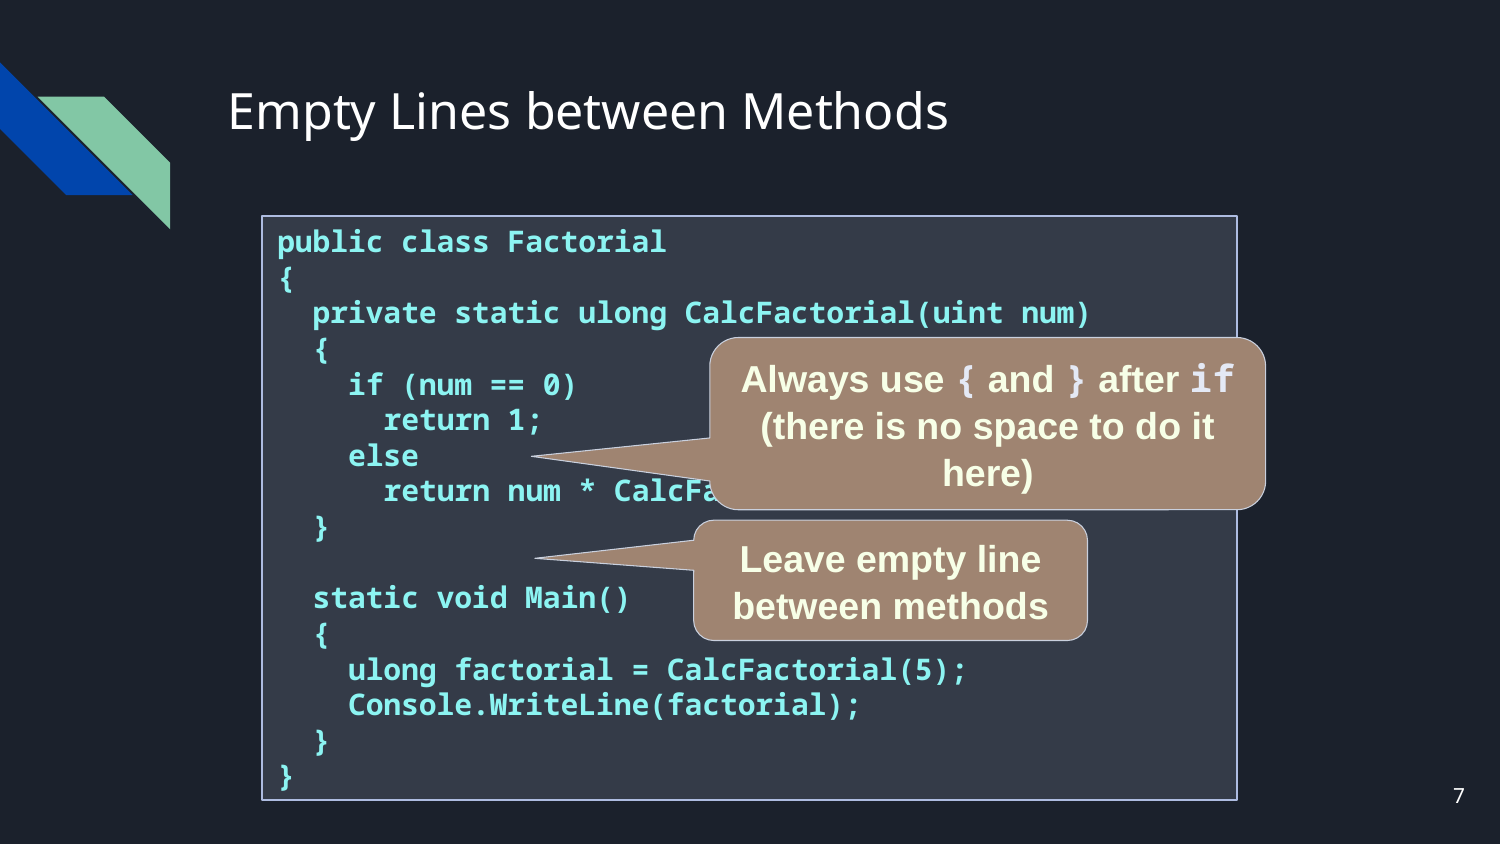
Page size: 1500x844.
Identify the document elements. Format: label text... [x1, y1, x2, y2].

title Empty Lines between Methods [212, 64, 1368, 215]
text_box Always use { and } after if (there is no space to do it here) [531, 337, 1266, 510]
text_box Leave empty line between methods [534, 520, 1088, 641]
text_box public class Factorial { private static ulong CalcFactorial(uint num) { if (num == 0) return 1; else return num * CalcFactorial(num - 1); } static void Main() { ulong factorial = CalcFactorial(5); Console.WriteLine(factorial); } } [262, 215, 1238, 801]
slide_number 7 [1389, 764, 1480, 830]
